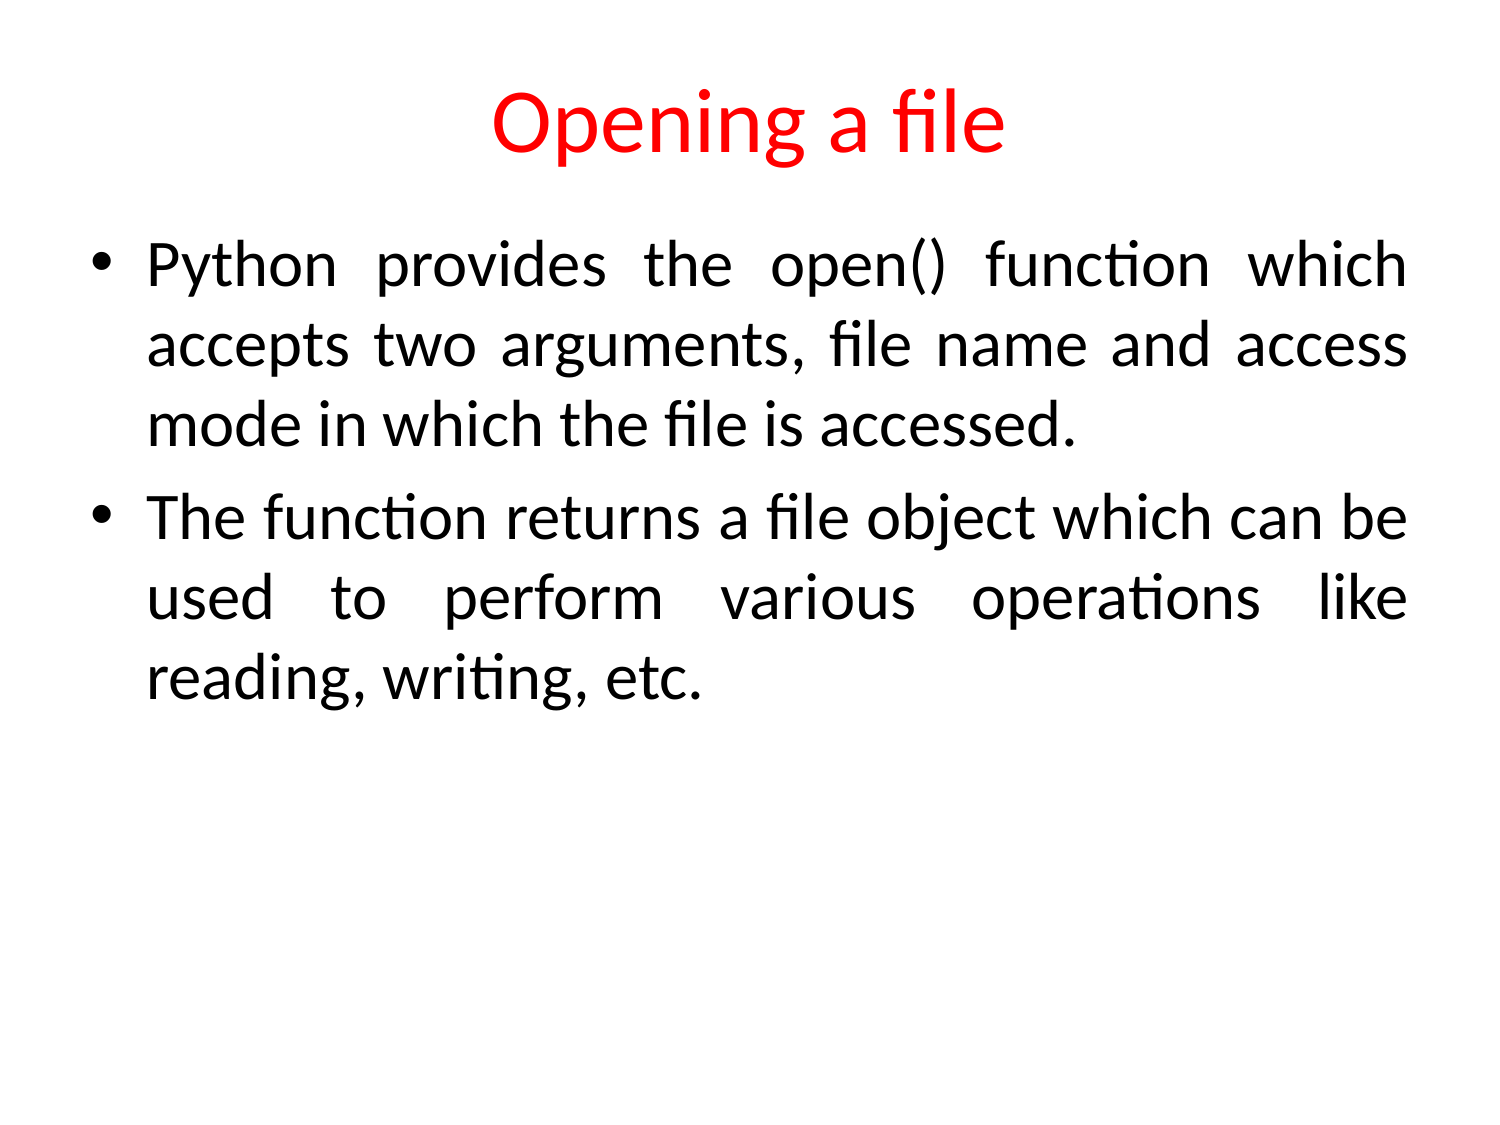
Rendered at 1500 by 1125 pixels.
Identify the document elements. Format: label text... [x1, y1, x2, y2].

title Opening a file [75, 45, 1425, 188]
list Python provides the open() function which accepts two arguments, file name and access mode in which the file is accessed. The function returns a file object which can be used to perform various operations like reading, writing, etc. [75, 212, 1425, 1075]
